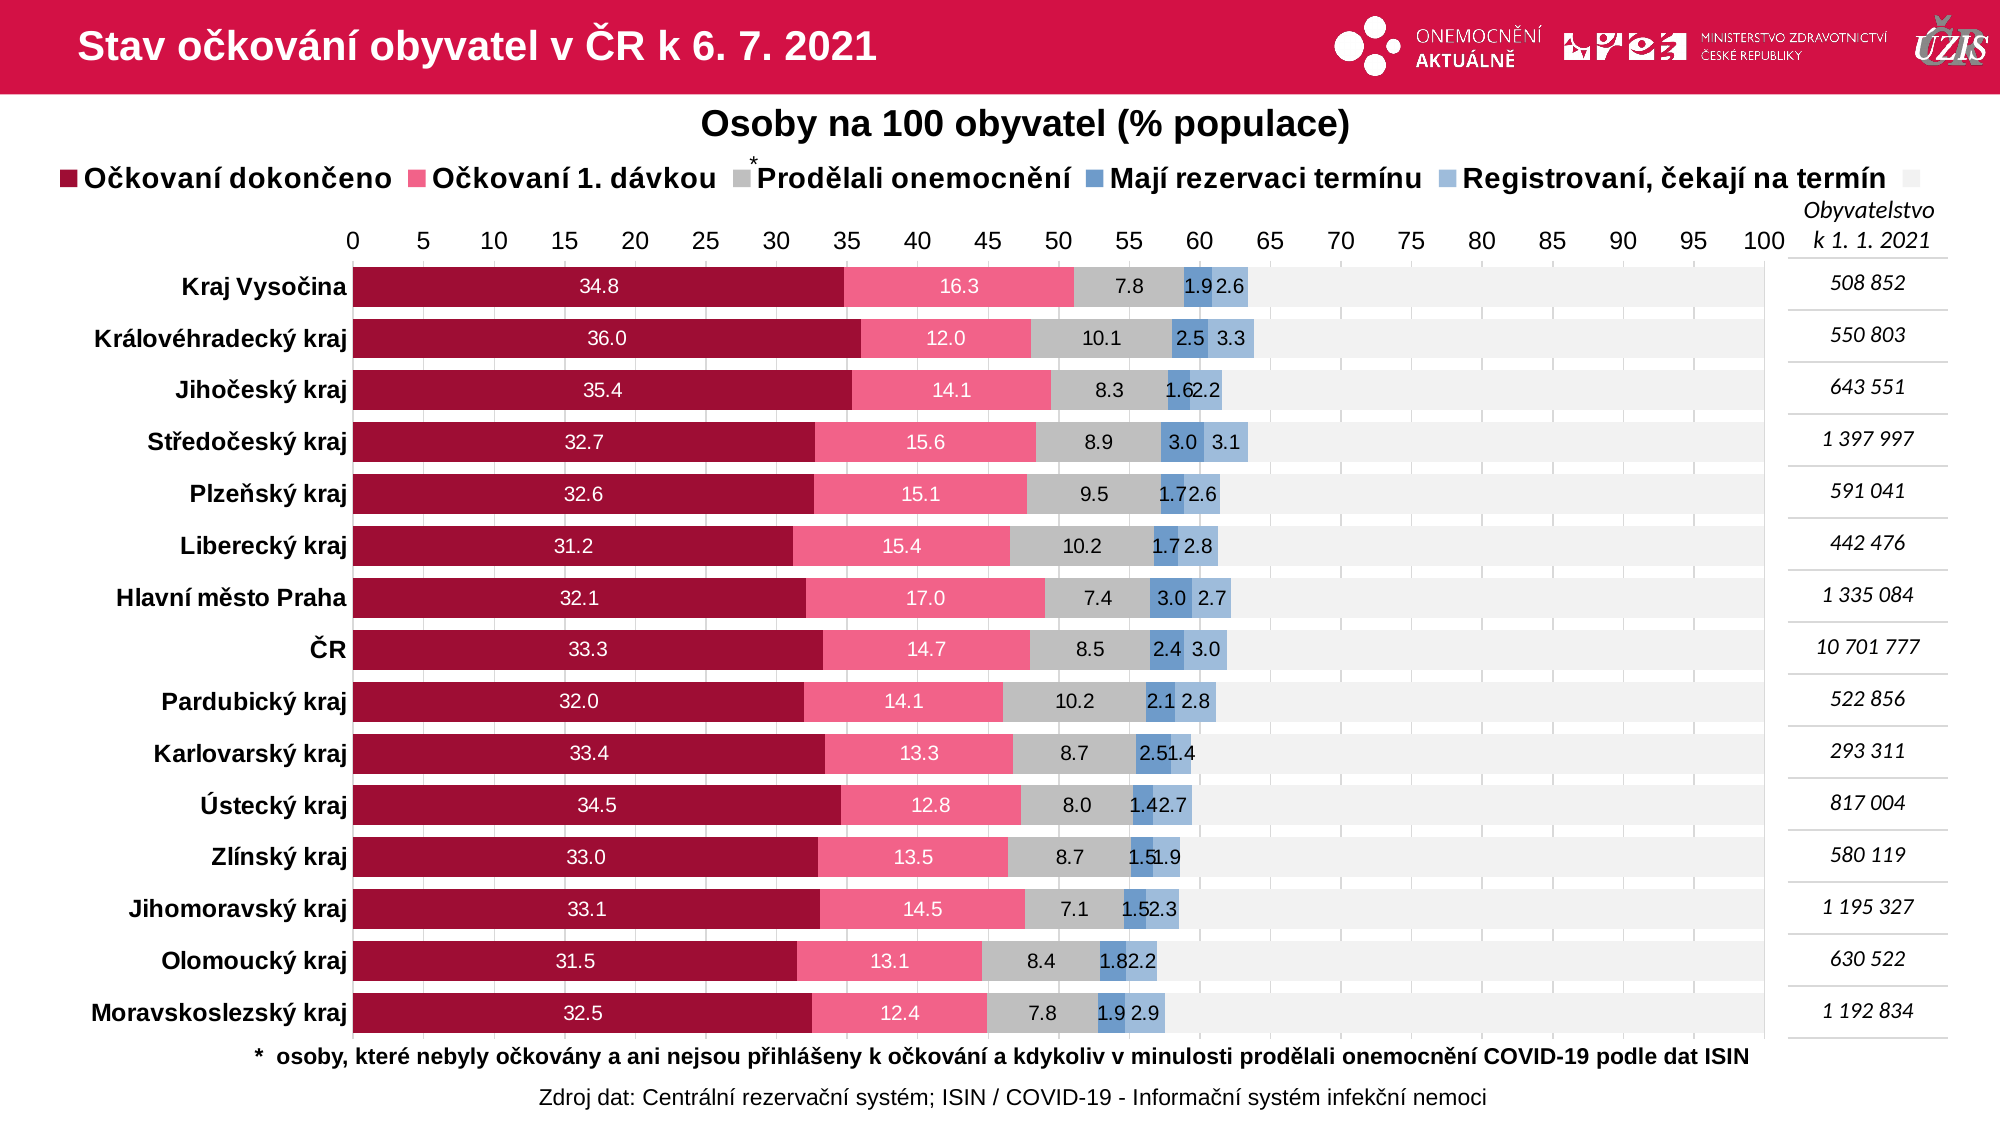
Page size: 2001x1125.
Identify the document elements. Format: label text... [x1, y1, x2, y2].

text_box Osoby na 100 obyvatel (% populace) [316, 91, 1736, 97]
text_box * osoby, které nebyly očkovány a ani nejsou přihlášeny k očkování a kdykoliv v minulosti prodělali onemocnění COVID-19 podle dat ISIN [239, 1055, 1766, 1077]
picture [1334, 16, 1542, 76]
text_box Zdroj dat: Centrální rezervační systém; ISIN / COVID-19 - Informační systém infekční nemoci [523, 1077, 1503, 1118]
chart [36, 97, 1964, 1055]
picture [1563, 31, 1888, 60]
title Stav očkování obyvatel v ČR k 6. 7. 2021 [62, 0, 1144, 95]
picture [1915, 15, 1989, 66]
